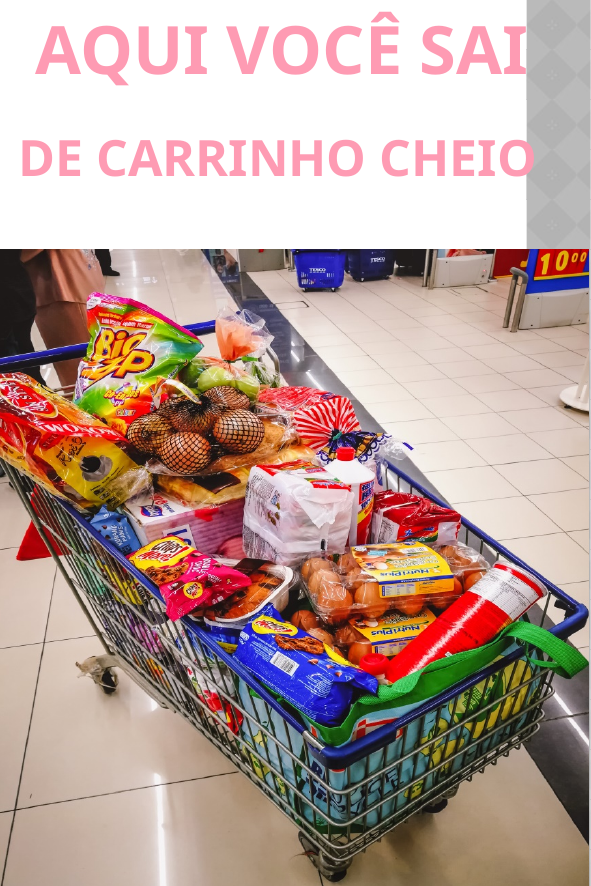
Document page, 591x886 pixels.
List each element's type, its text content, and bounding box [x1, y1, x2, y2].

text_box AQUI VOCÊ SAI [20, 0, 562, 95]
text_box DE CARRINHO CHEIO [3, 119, 553, 195]
picture [0, 249, 590, 886]
